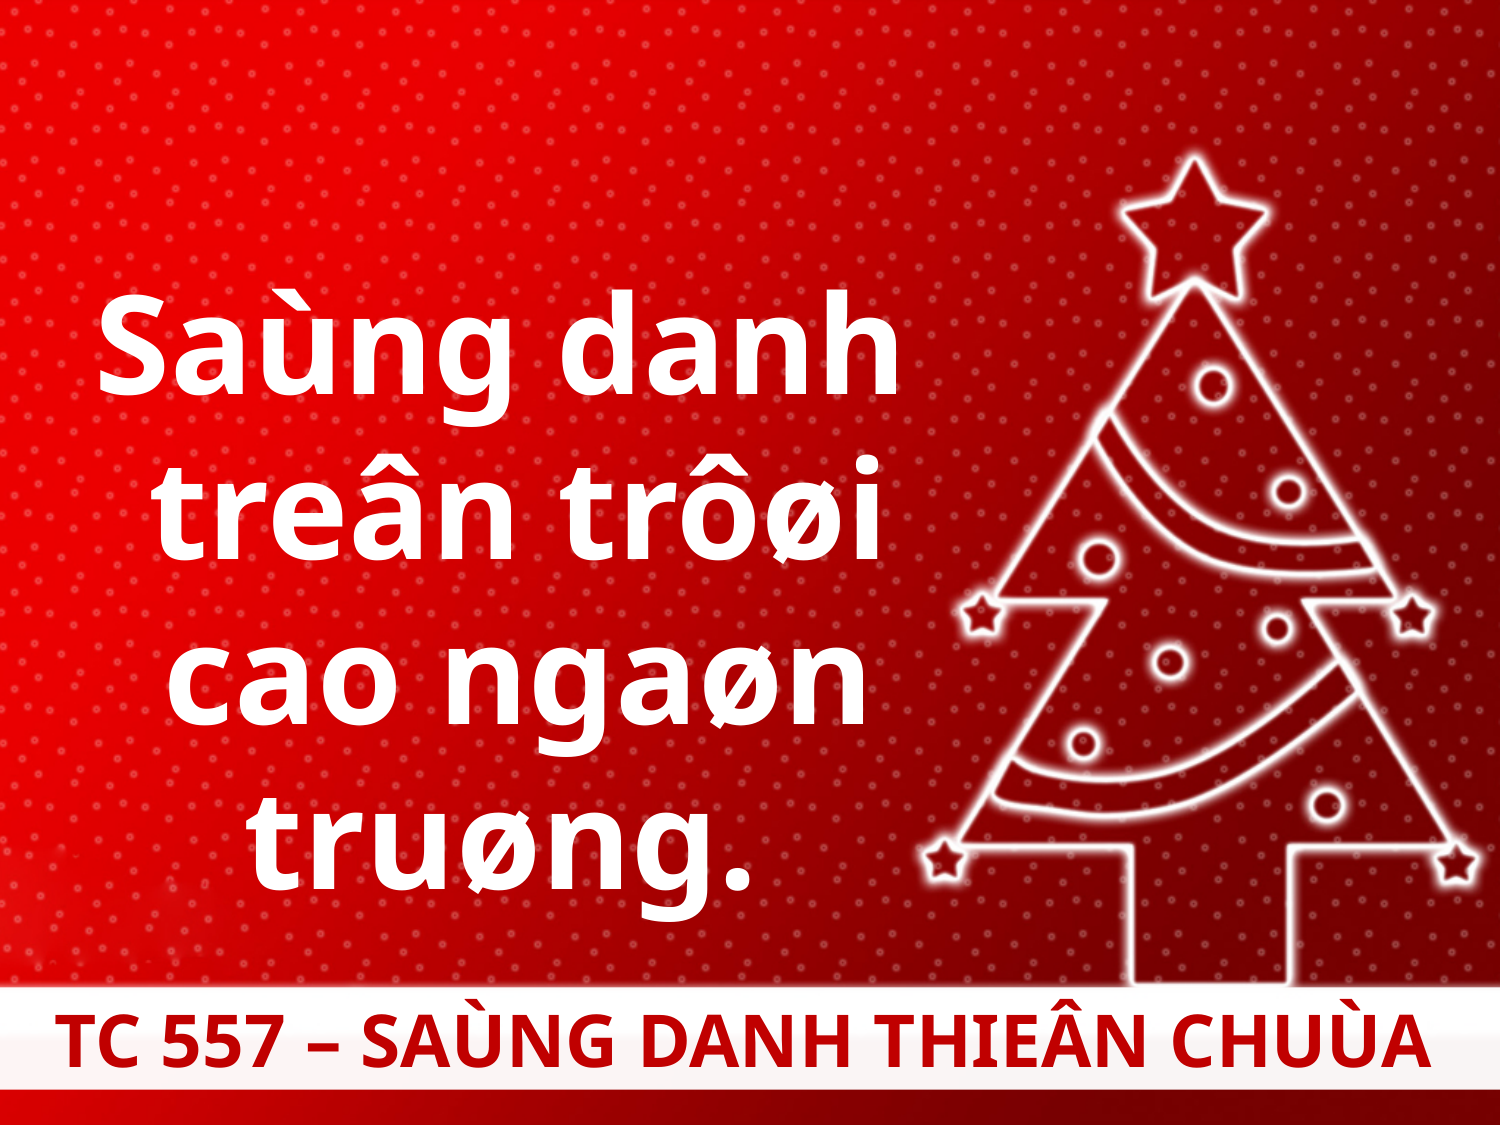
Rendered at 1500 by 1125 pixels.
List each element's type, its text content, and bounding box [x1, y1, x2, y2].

text_box TC 557 – SAÙNG DANH THIEÂN CHUÙA [0, 987, 1500, 1090]
picture [0, 0, 1500, 987]
text_box Saùng danh treân trôøi cao ngaøn truøng. [24, 249, 1013, 925]
picture [0, 1090, 1500, 1125]
